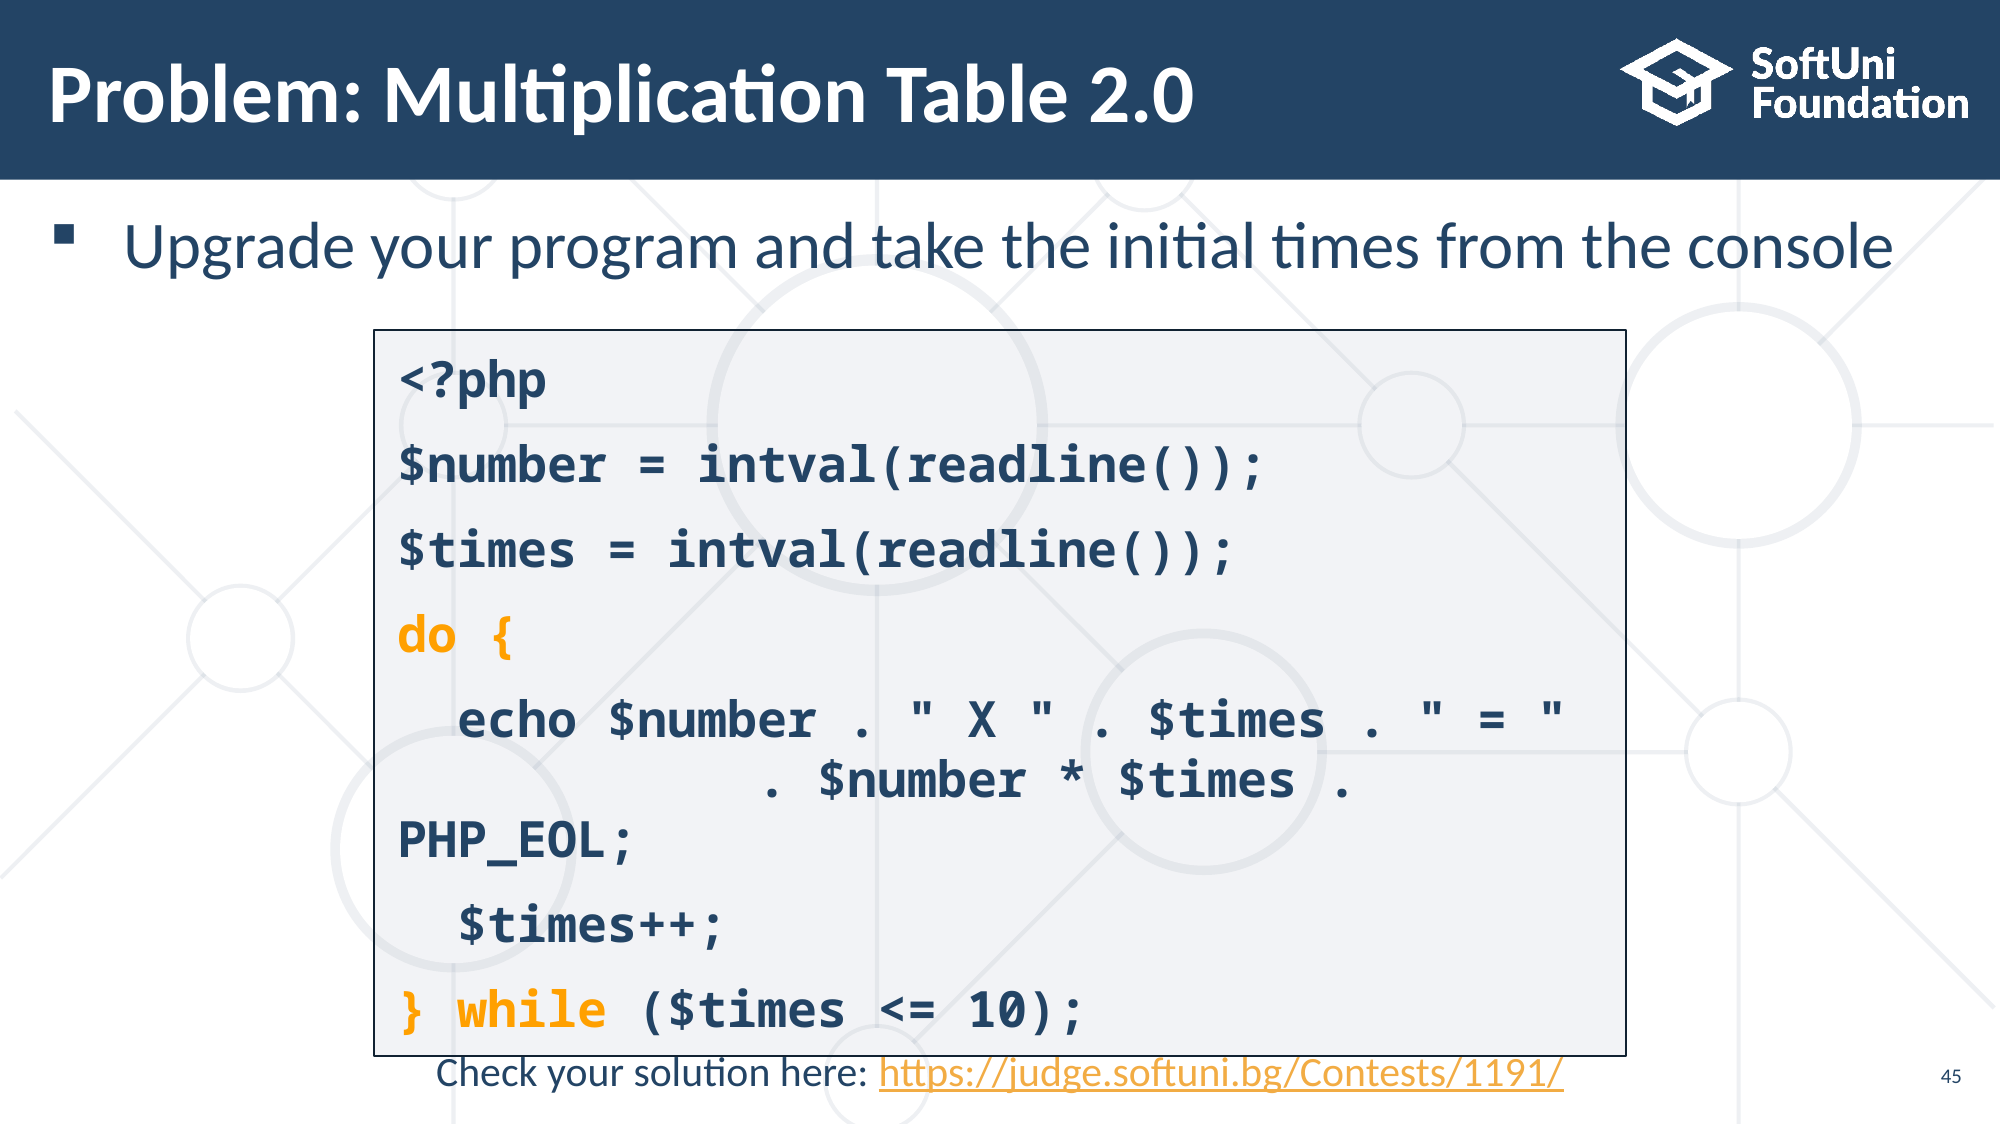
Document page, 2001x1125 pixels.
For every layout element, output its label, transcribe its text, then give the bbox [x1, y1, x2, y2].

text_box Check your solution here: https://judge.softuni.bg/Contests/1191/ [131, 1036, 1869, 1102]
list Upgrade your program and take the initial times from the console [31, 196, 1970, 1050]
text_box <?php $number = intval(readline()); $times = intval(readline()); do { echo $number . " X " . $times . " = " . $number * $times . PHP_EOL; $times++; } while ($times <= 10); [373, 329, 1627, 1036]
title Problem: Multiplication Table 2.0 [31, 16, 1591, 162]
picture [1619, 38, 1968, 126]
slide_number 45 [1897, 1049, 1968, 1101]
